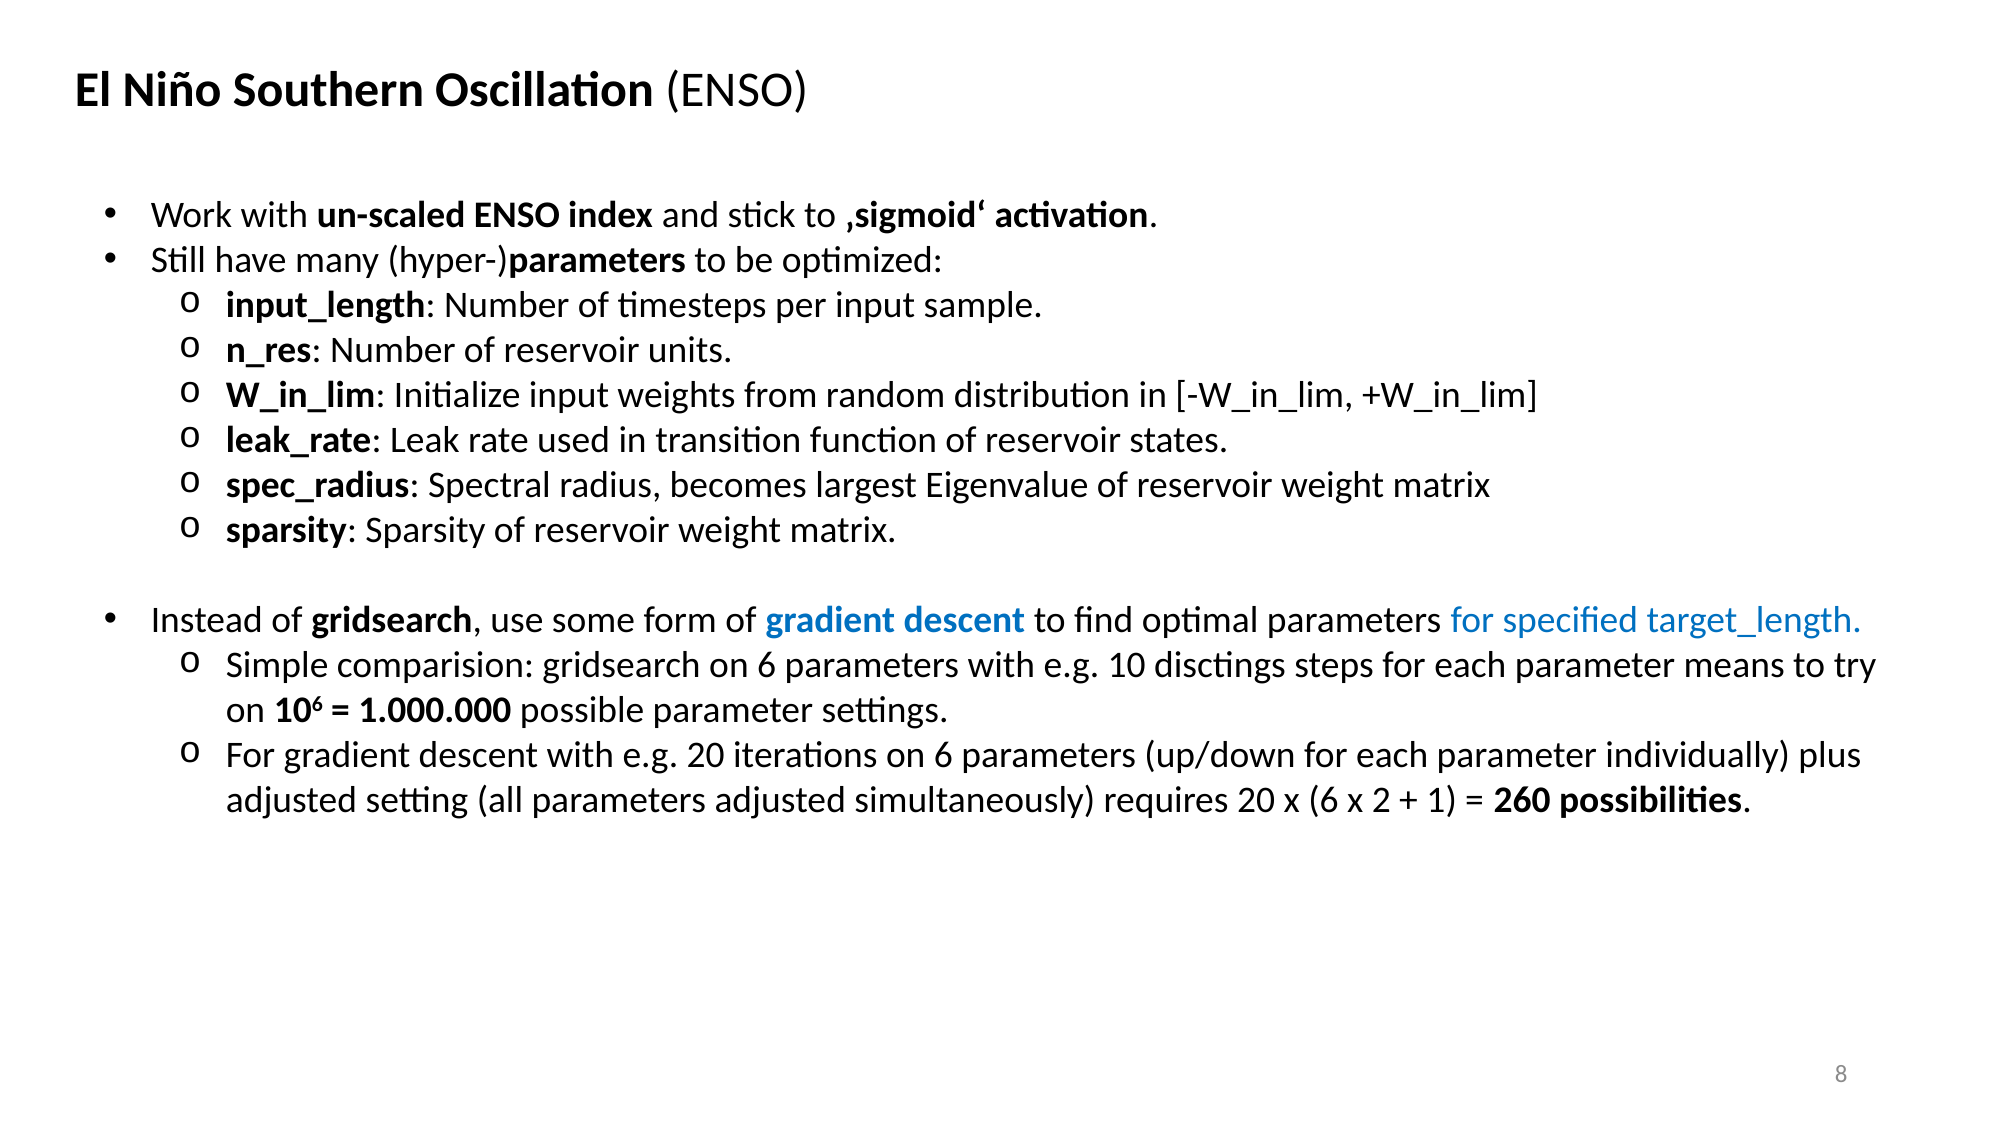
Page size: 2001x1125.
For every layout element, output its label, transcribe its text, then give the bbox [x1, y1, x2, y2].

text_box El Niño Southern Oscillation (ENSO) [60, 49, 1155, 125]
slide_number 8 [1412, 1042, 1863, 1103]
text_box Work with un-scaled ENSO index and stick to ‚sigmoid‘ activation. Still have many (hyper-)parameters to be optimized: input_length: Number of timesteps per input sample. n_res: Number of reservoir units. W_in_lim: Initialize input weights from random distribution in [-W_in_lim, +W_in_lim] leak_rate: Leak rate used in transition function of reservoir states. spec_radius: Spectral radius, becomes largest Eigenvalue of reservoir weight matrix sparsity: Sparsity of reservoir weight matrix. Instead of gridsearch, use some form of gradient descent to find optimal parameters for specified target_length. Simple comparision: gridsearch on 6 parameters with e.g. 10 disctings steps for each parameter means to try on 106 = 1.000.000 possible parameter settings. For gradient descent with e.g. 20 iterations on 6 parameters (up/down for each parameter individually) plus adjusted setting (all parameters adjusted simultaneously) requires 20 x (6 x 2 + 1) = 260 possibilities. [89, 182, 1928, 828]
